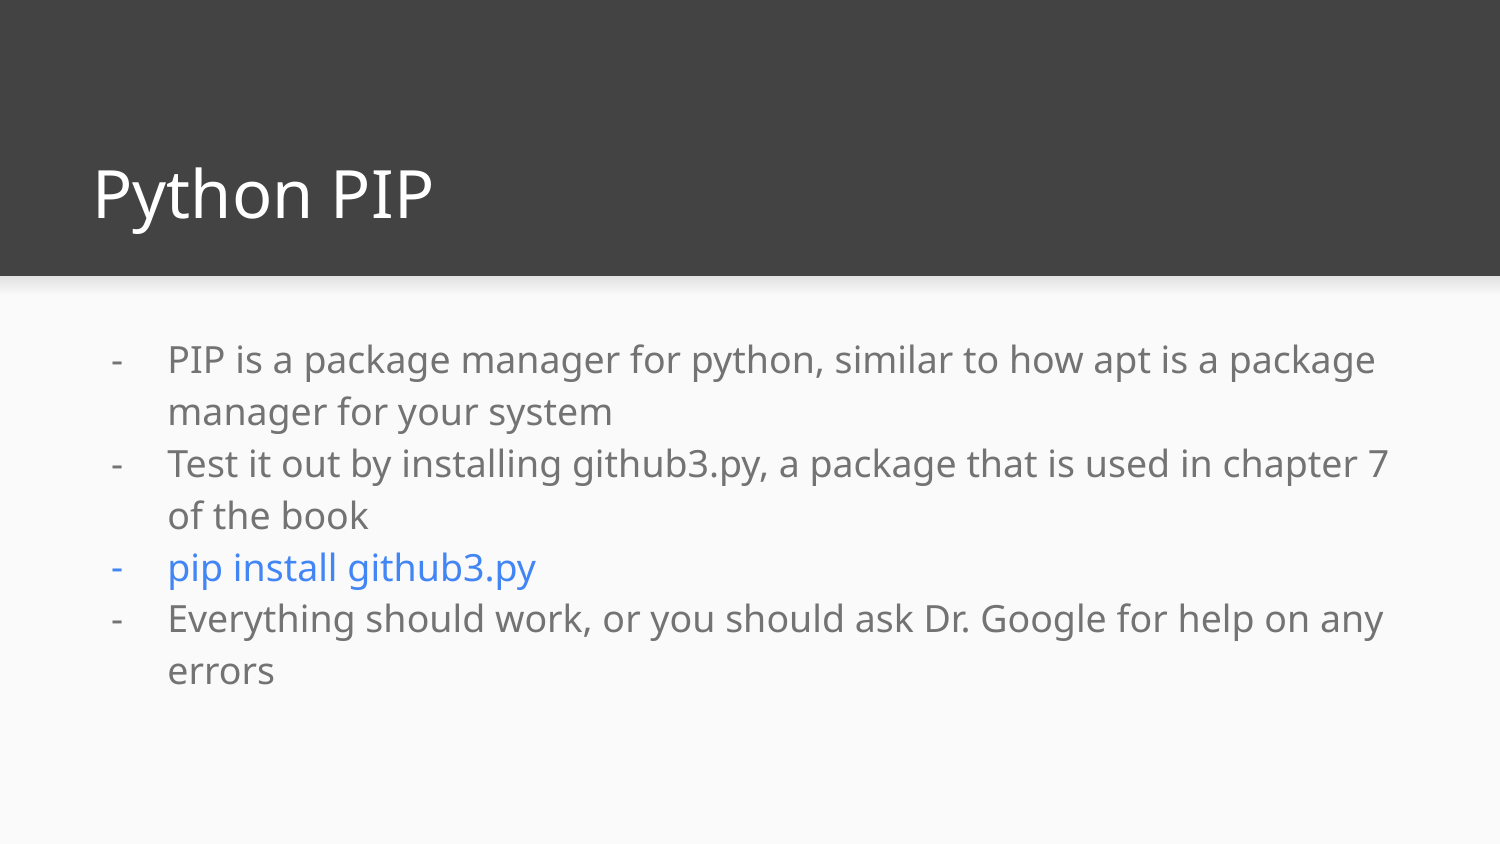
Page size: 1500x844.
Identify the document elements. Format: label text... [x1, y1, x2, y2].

list PIP is a package manager for python, similar to how apt is a package manager for your system Test it out by installing github3.py, a package that is used in chapter 7 of the book pip install github3.py Everything should work, or you should ask Dr. Google for help on any errors [77, 314, 1427, 760]
title Python PIP [77, 121, 1427, 248]
